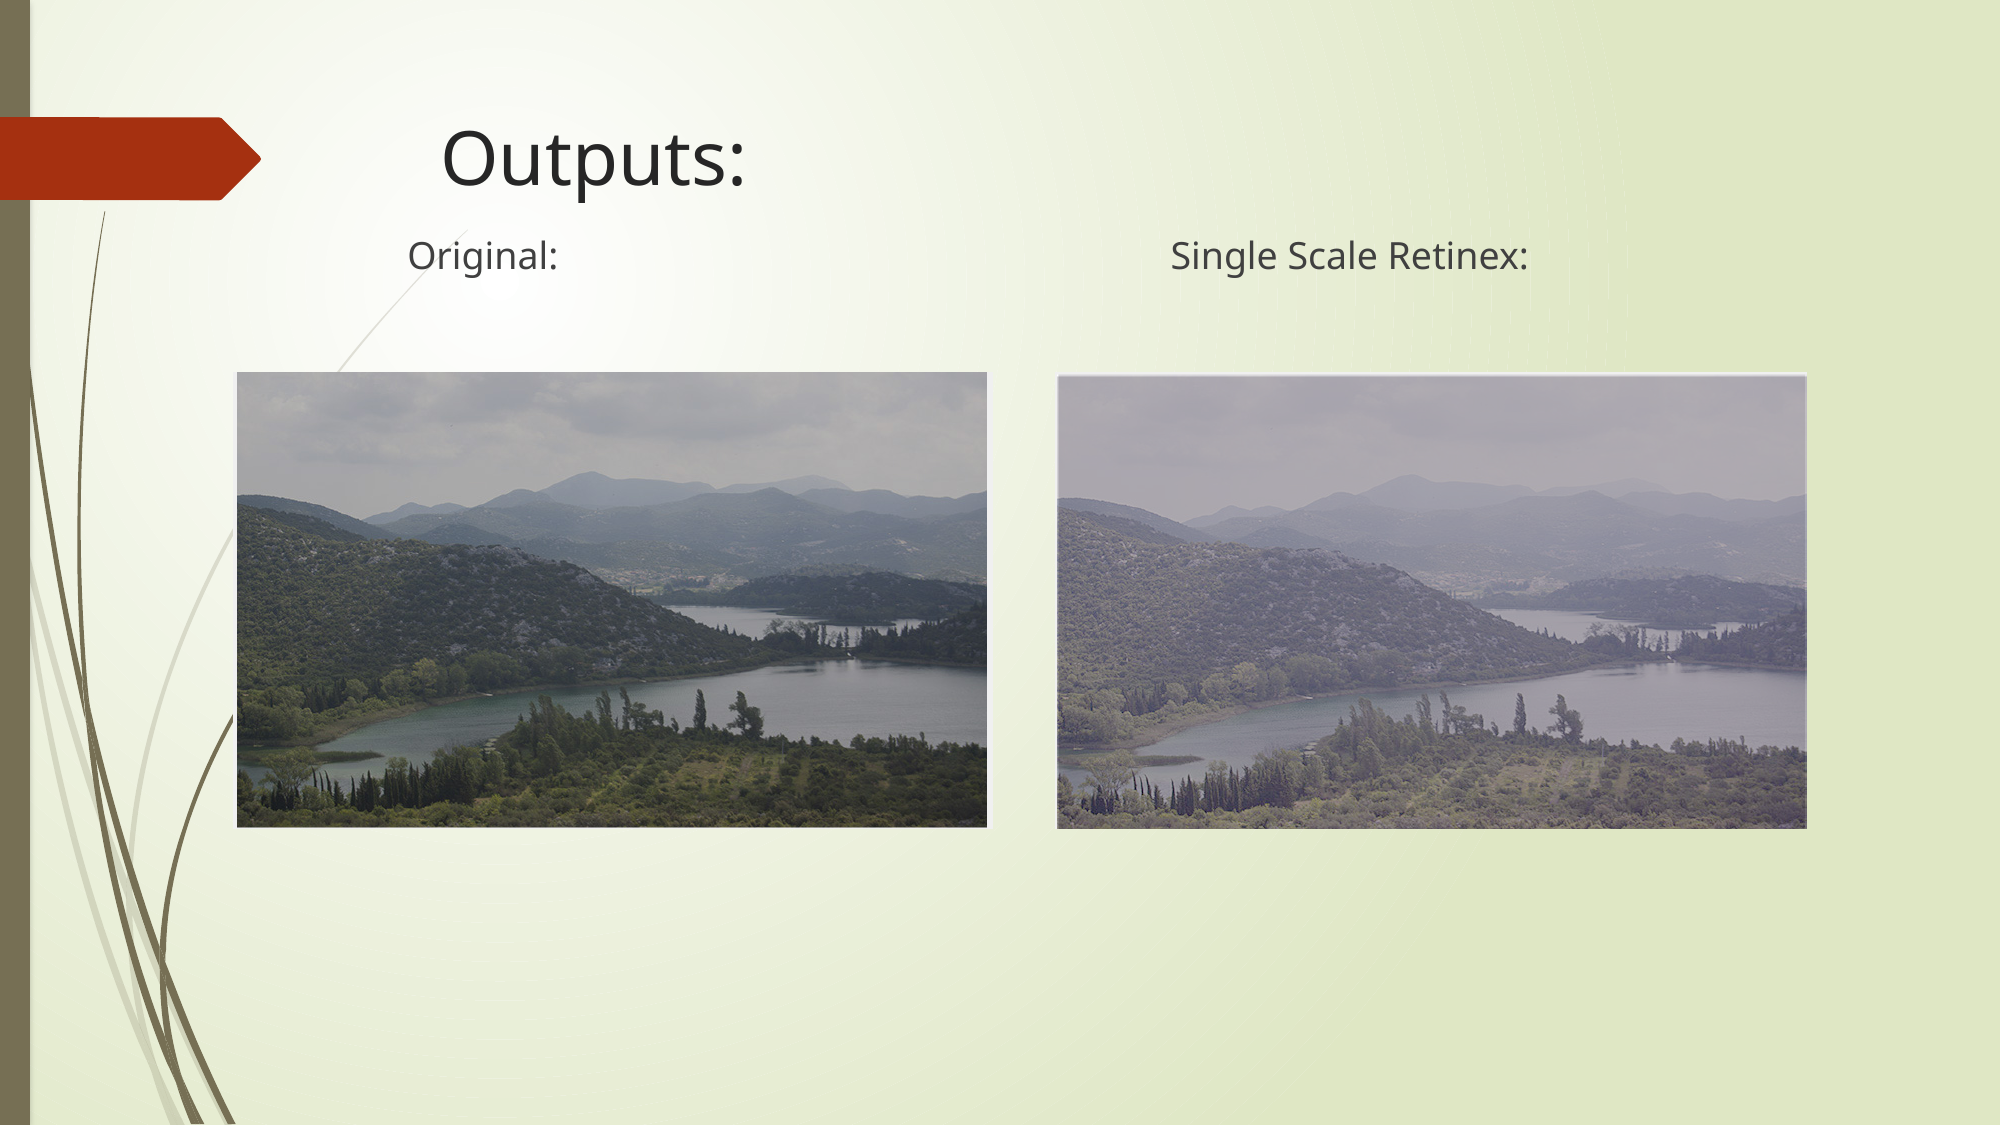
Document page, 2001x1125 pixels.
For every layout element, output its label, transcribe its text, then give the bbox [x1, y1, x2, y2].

list Original: Single Scale Retinex: [128, 224, 1888, 977]
picture [1055, 372, 1808, 829]
title Outputs: [425, 102, 1807, 224]
picture [233, 372, 993, 829]
